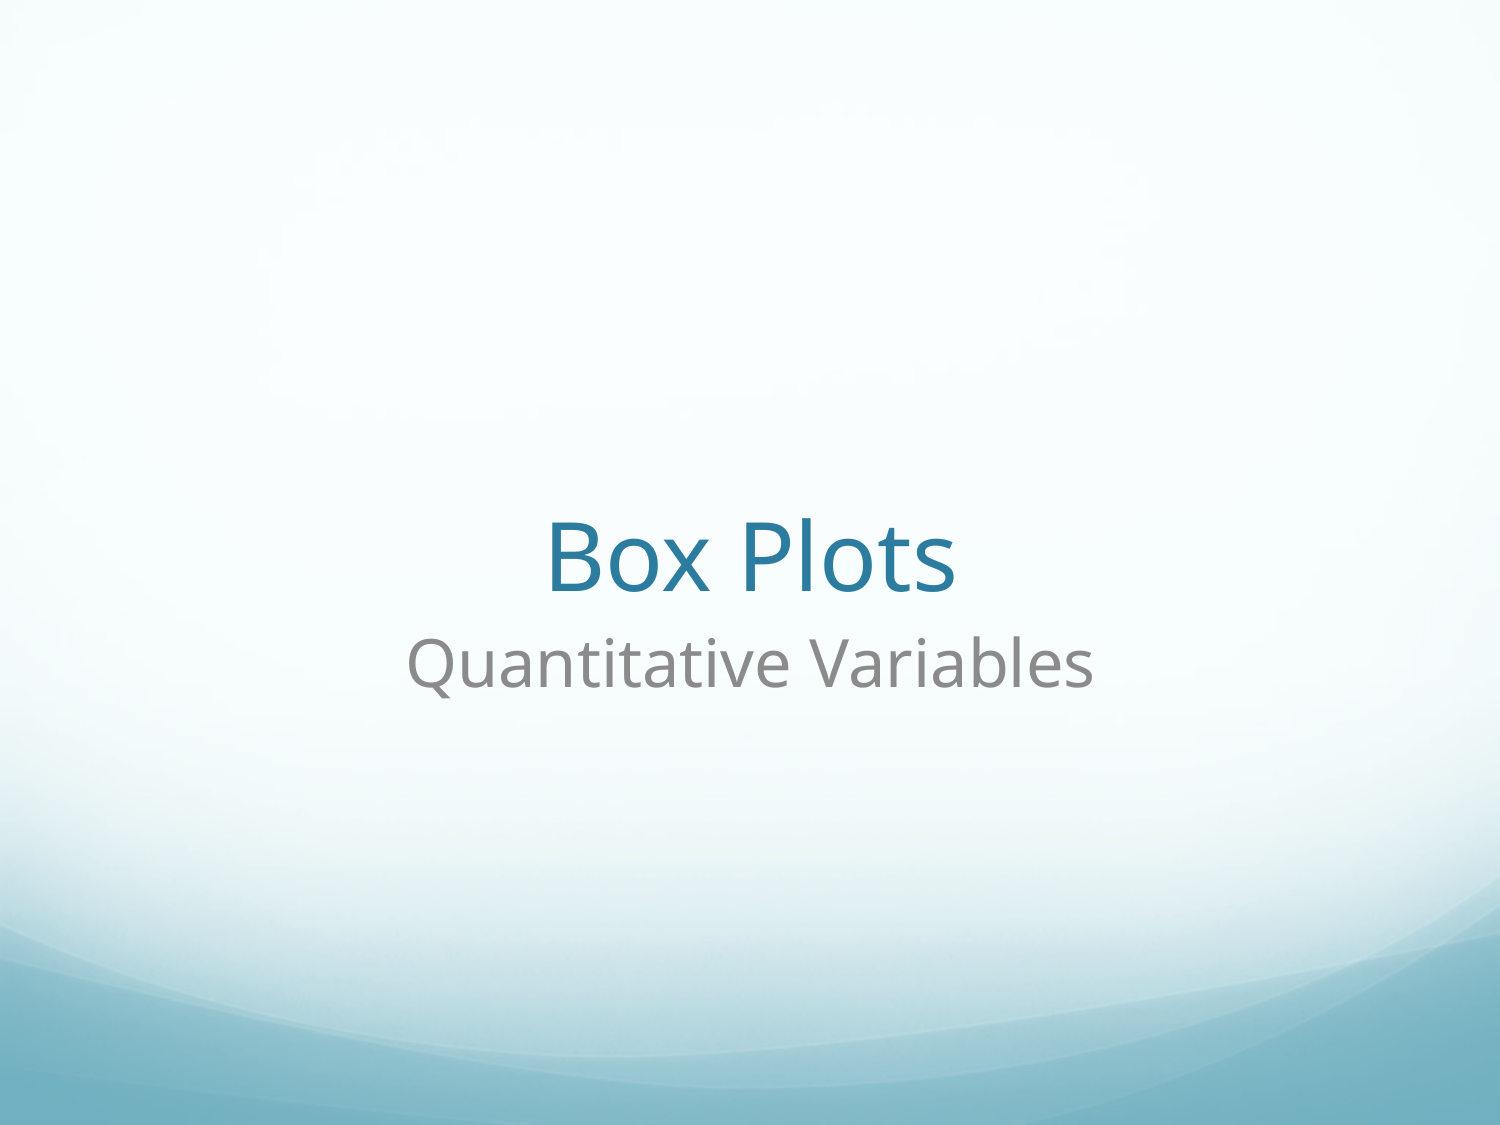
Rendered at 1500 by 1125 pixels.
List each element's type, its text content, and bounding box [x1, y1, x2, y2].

list Quantitative Variables [90, 612, 1412, 859]
title Box Plots [90, 394, 1412, 612]
